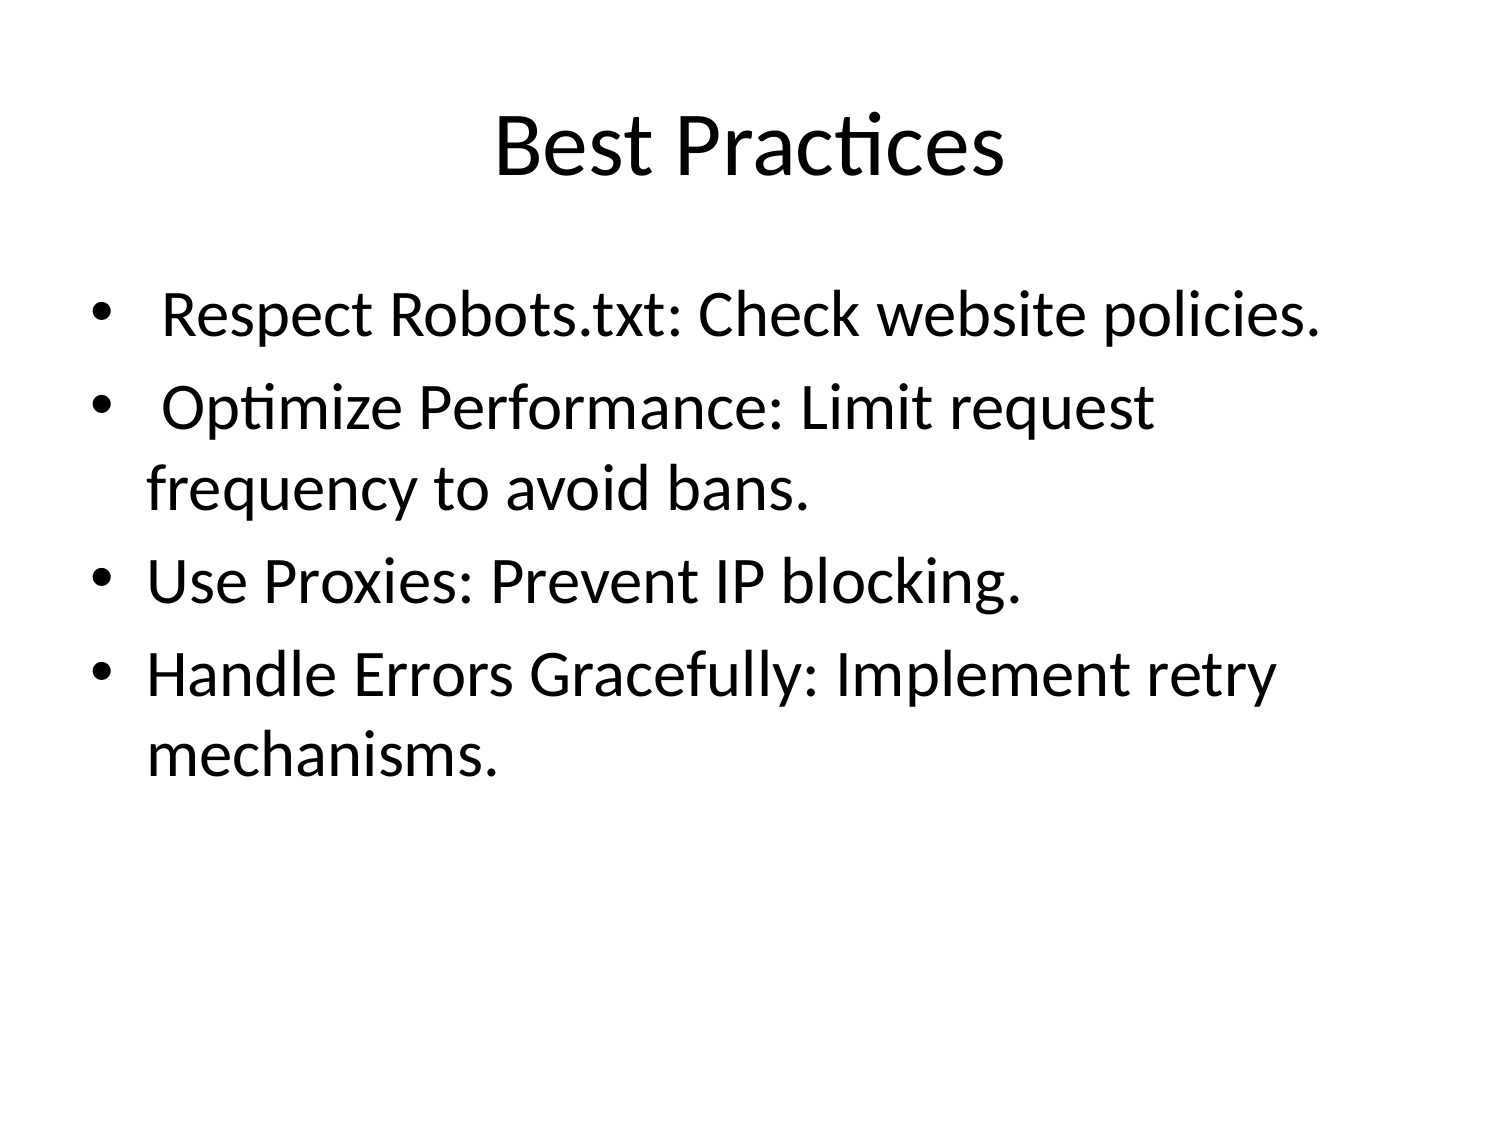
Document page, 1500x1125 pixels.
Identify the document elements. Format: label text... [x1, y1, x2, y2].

list Respect Robots.txt: Check website policies. Optimize Performance: Limit request frequency to avoid bans. Use Proxies: Prevent IP blocking. Handle Errors Gracefully: Implement retry mechanisms. [75, 262, 1425, 1005]
title Best Practices [75, 45, 1425, 233]
